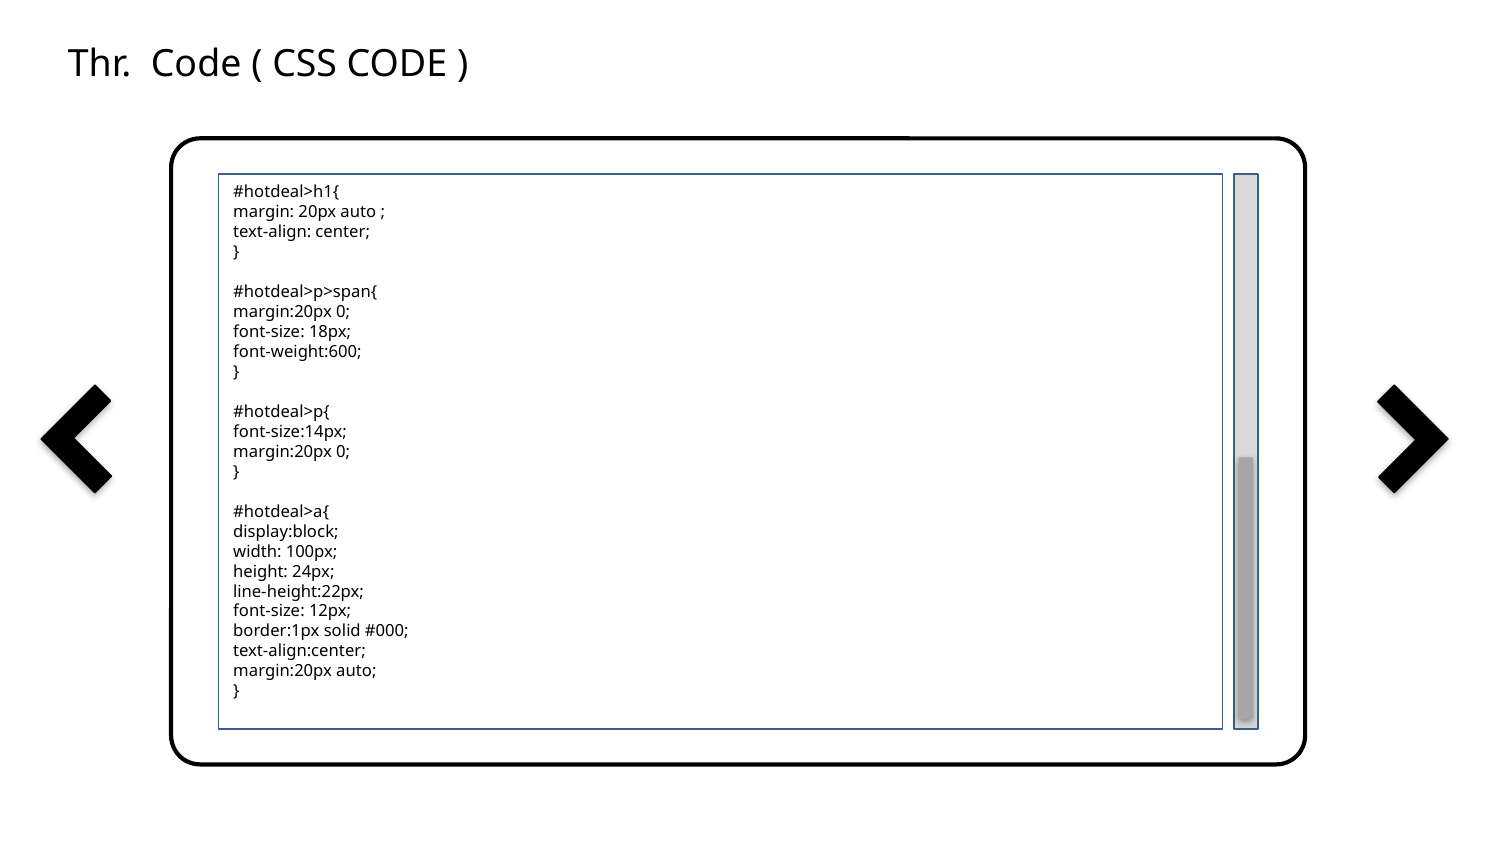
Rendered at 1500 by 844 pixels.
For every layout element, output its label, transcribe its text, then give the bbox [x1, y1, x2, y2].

text_box #hotdeal>h1{ margin: 20px auto ; text-align: center; } #hotdeal>p>span{ margin:20px 0; font-size: 18px; font-weight:600; } #hotdeal>p{ font-size:14px; margin:20px 0; } #hotdeal>a{ display:block; width: 100px; height: 24px; line-height:22px; font-size: 12px; border:1px solid #000; text-align:center; margin:20px auto; } [218, 173, 1199, 748]
text_box Thr. Code ( CSS CODE ) [53, 32, 502, 92]
text_box [168, 136, 1308, 767]
text_box [1377, 384, 1449, 494]
text_box [216, 172, 1224, 731]
text_box [1238, 457, 1254, 720]
text_box [1232, 172, 1260, 731]
text_box [40, 384, 112, 494]
